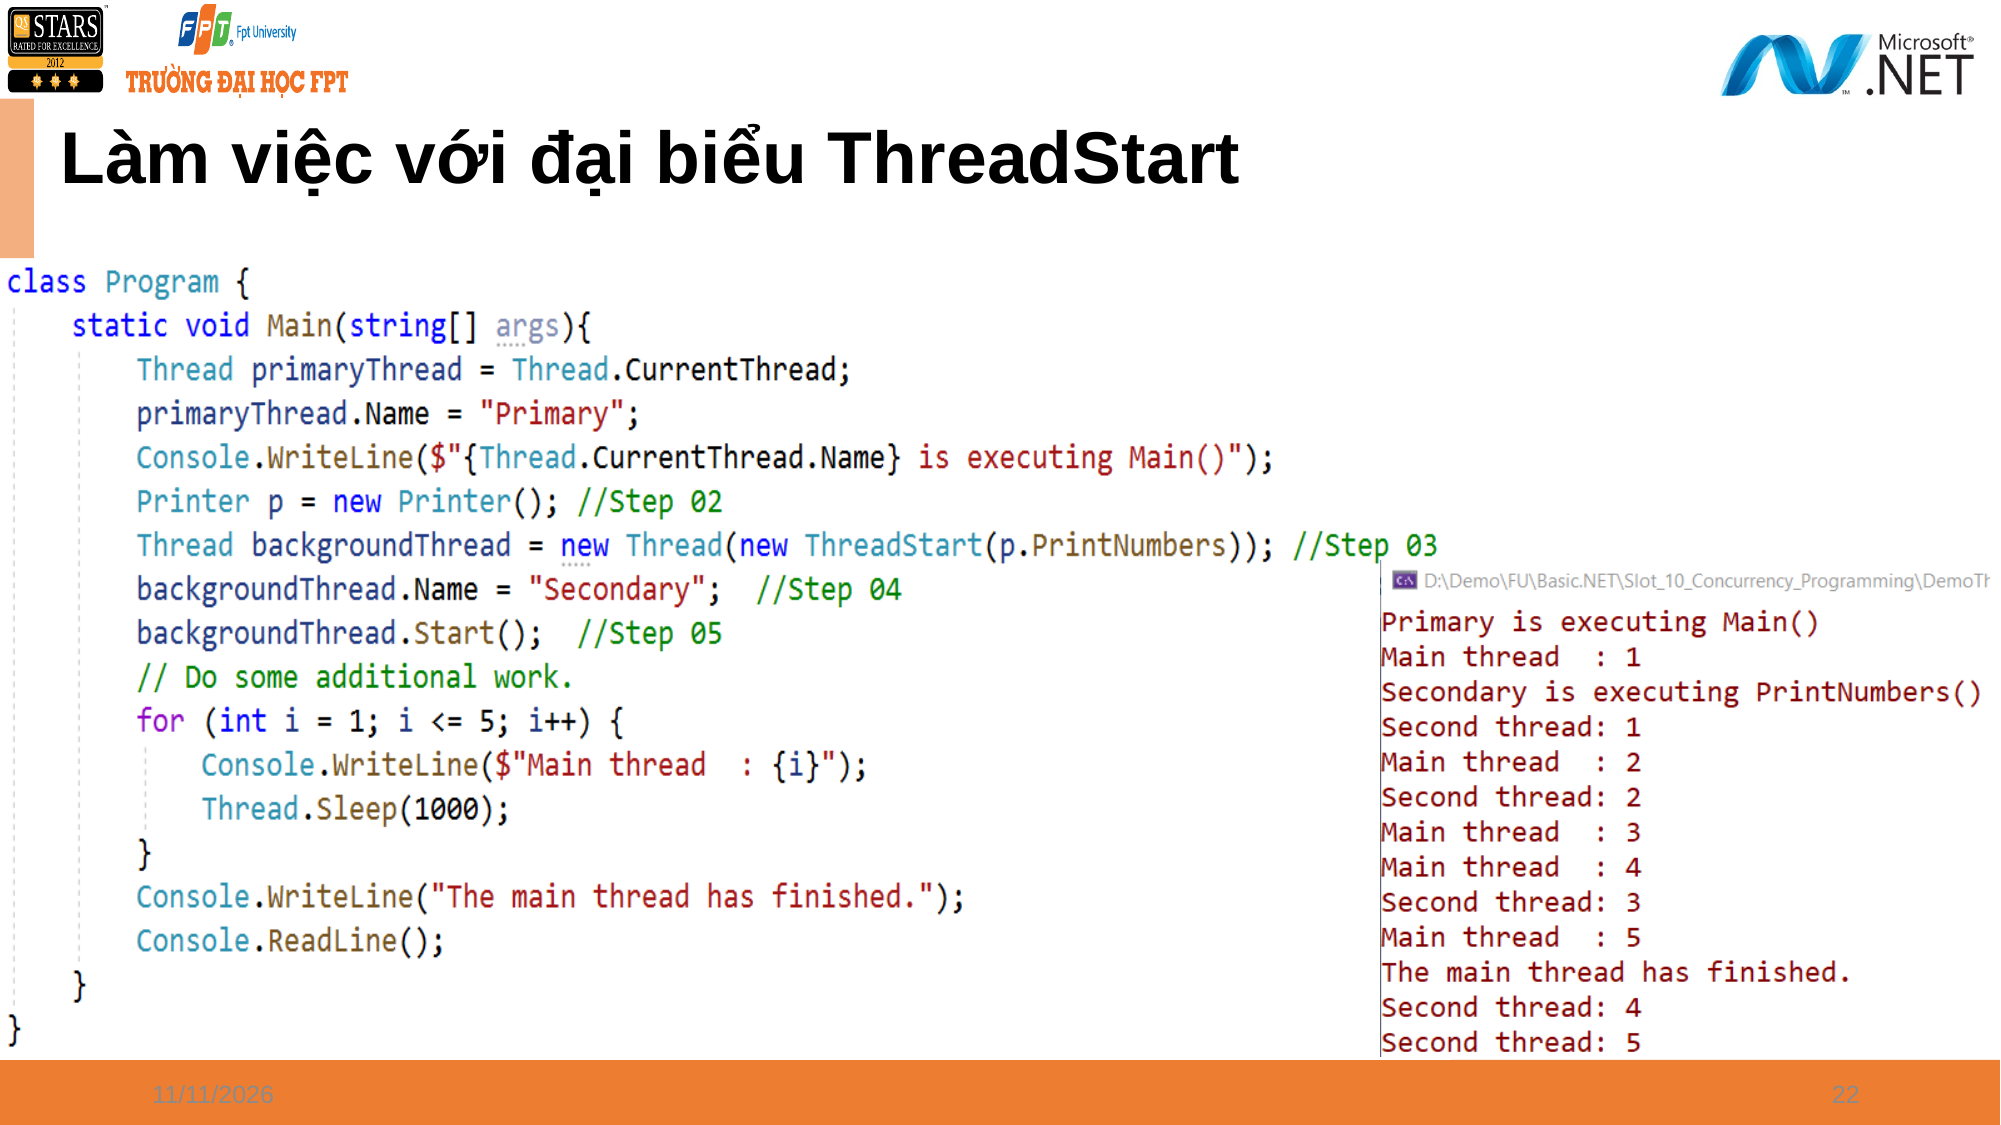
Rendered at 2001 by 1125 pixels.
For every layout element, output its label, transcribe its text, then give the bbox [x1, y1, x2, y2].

picture [1685, 0, 2001, 129]
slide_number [137, 1063, 588, 1123]
slide_number 22 [1424, 1063, 1875, 1123]
picture [0, 259, 1990, 1060]
title Làm việc với đại biểu ThreadStart [45, 112, 1973, 208]
